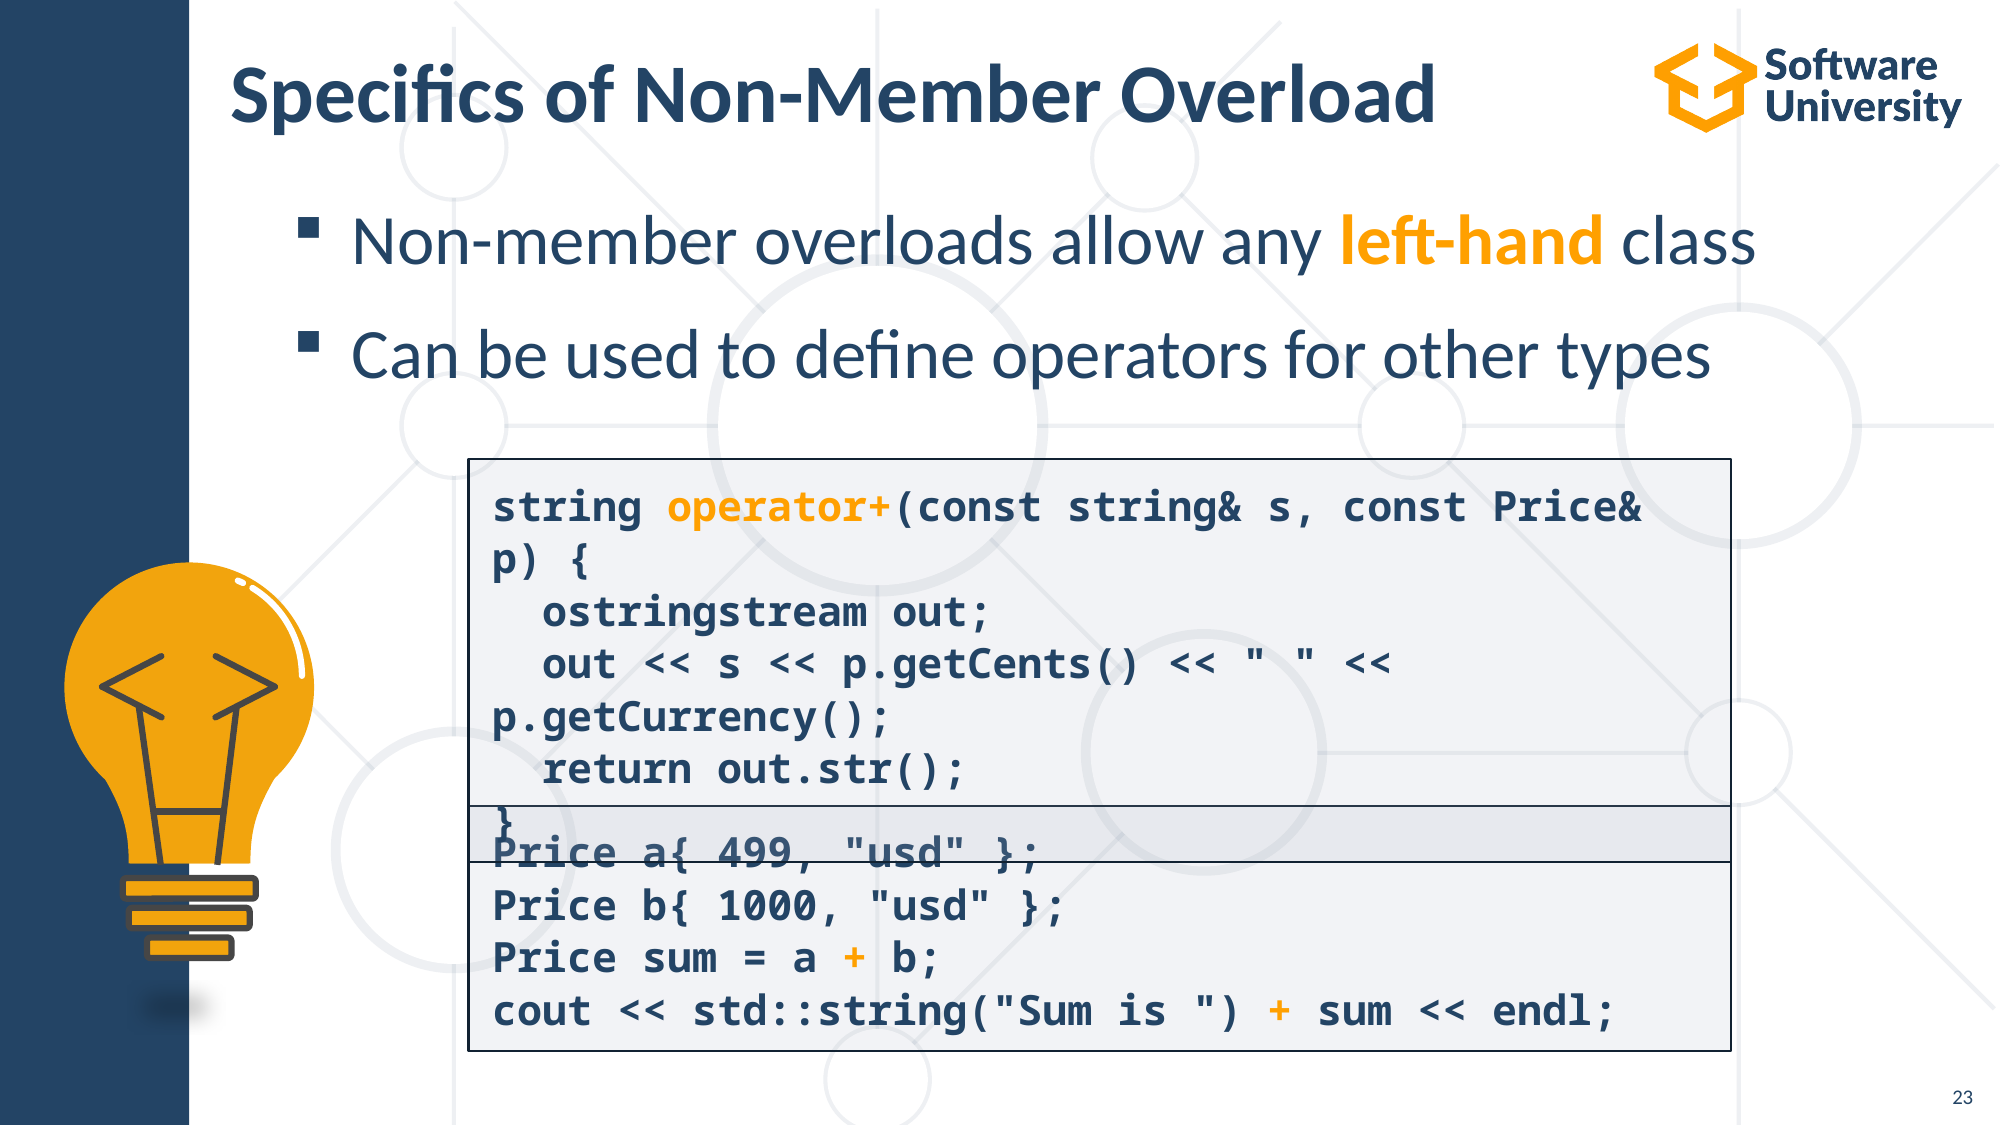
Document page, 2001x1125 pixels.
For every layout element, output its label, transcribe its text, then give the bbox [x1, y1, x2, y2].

list Non-member overloads allow any left-hand class Can be used to define operators for other types [274, 183, 1968, 1094]
title Specifics of Non-Member Overload [212, 16, 1628, 162]
slide_number 23 [1927, 1067, 1989, 1117]
picture [1641, 31, 1973, 145]
text_box Price a{ 499, "usd" }; Price b{ 1000, "usd" }; Price sum = a + b; cout << std::string("Sum is ") + sum << endl; [468, 863, 1731, 1052]
text_box string operator+(const string& s, const Price& p) { ostringstream out; out << s << p.getCents() << " " << p.getCurrency(); return out.str(); } [468, 459, 1731, 863]
